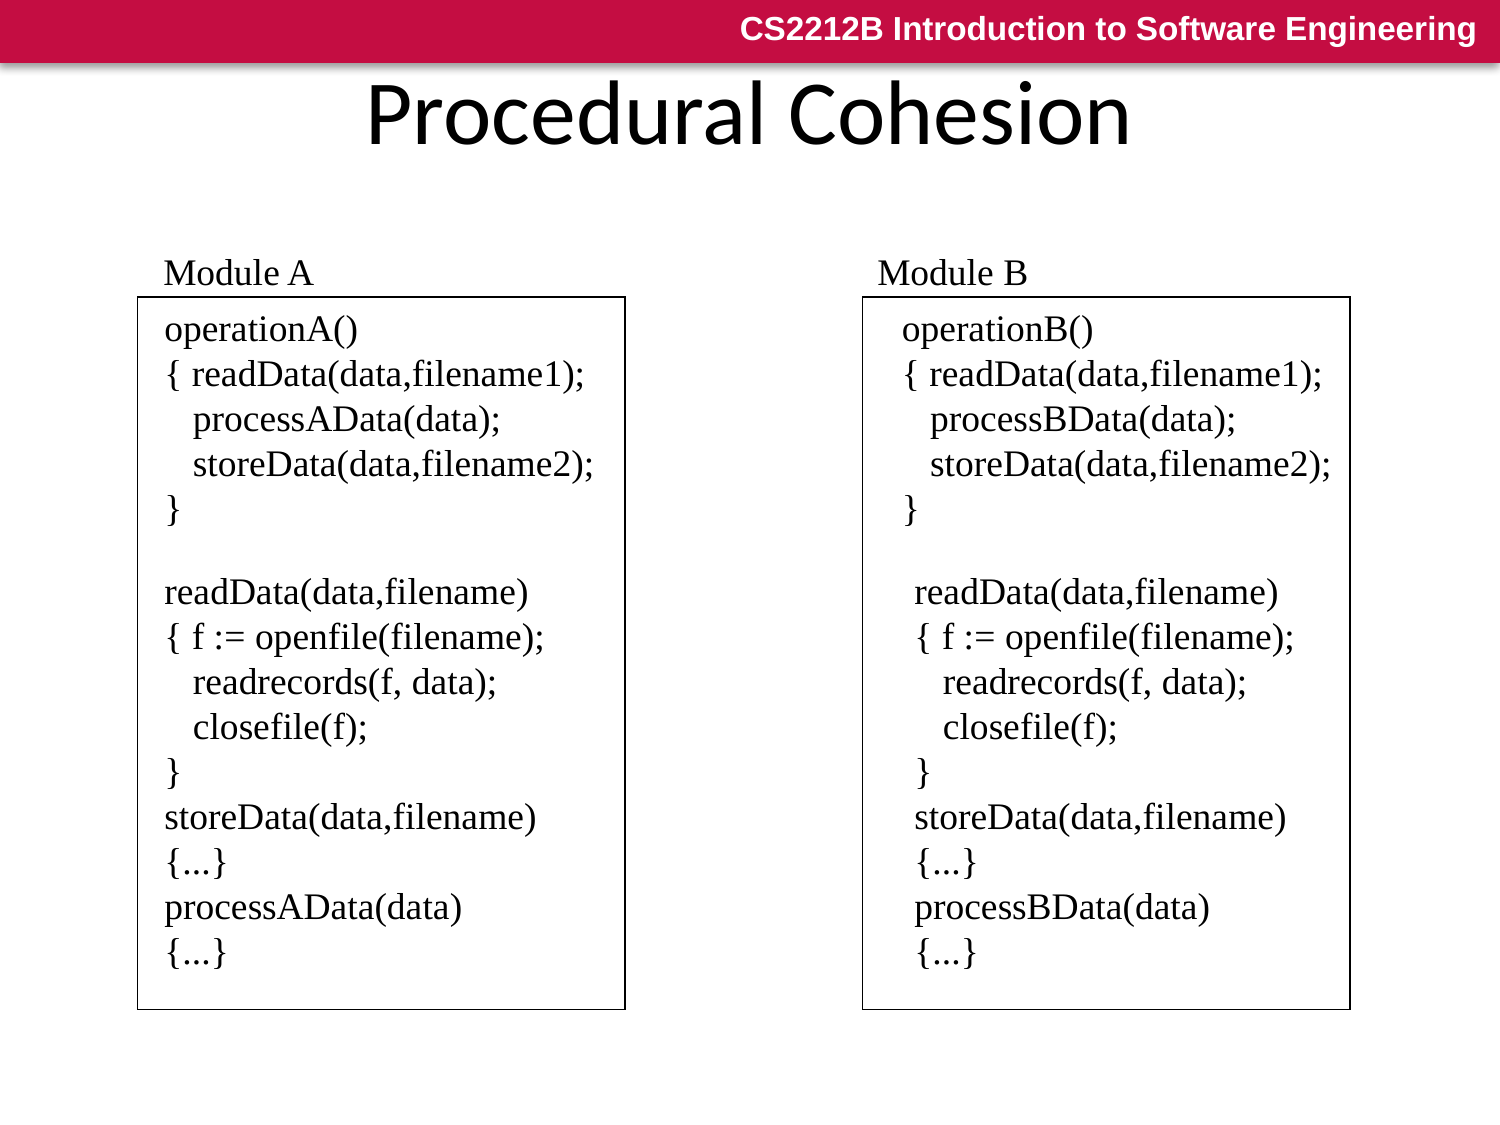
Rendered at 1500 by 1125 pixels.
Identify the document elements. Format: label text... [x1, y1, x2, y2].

text_box Module B [862, 240, 1044, 301]
text_box [862, 296, 1350, 1010]
title Procedural Cohesion [75, 45, 1425, 233]
picture [0, 0, 1500, 63]
text_box [137, 296, 625, 1010]
picture [1333, 25, 1340, 37]
text_box Module A [148, 240, 330, 301]
